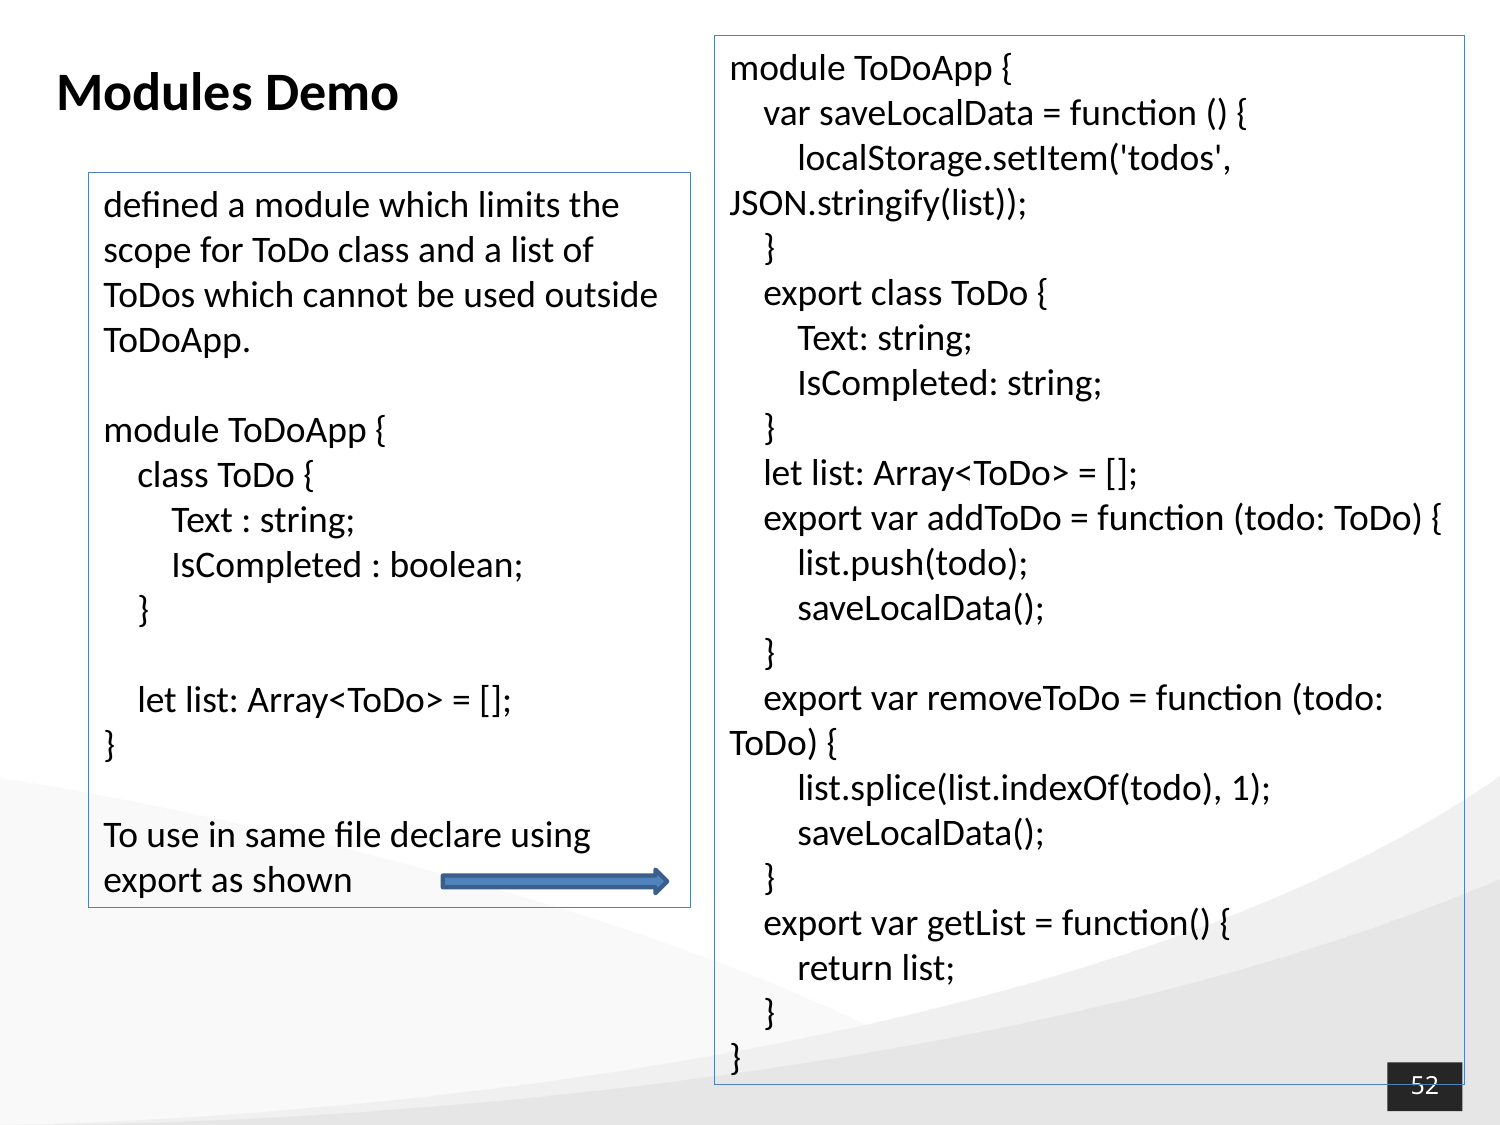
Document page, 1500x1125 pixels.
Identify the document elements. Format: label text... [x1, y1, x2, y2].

text_box module ToDoApp { var saveLocalData = function () { localStorage.setItem('todos', JSON.stringify(list)); } export class ToDo { Text: string; IsCompleted: string; } let list: Array<ToDo> = []; export var addToDo = function (todo: ToDo) { list.push(todo); saveLocalData(); } export var removeToDo = function (todo: ToDo) { list.splice(list.indexOf(todo), 1); saveLocalData(); } export var getList = function() { return list; } } [714, 35, 1465, 1085]
text_box [440, 867, 670, 896]
title Modules Demo [41, 30, 1233, 147]
picture [0, 0, 1500, 1125]
text_box defined a module which limits the scope for ToDo class and a list of ToDos which cannot be used outside ToDoApp. module ToDoApp { class ToDo { Text : string; IsCompleted : boolean; } let list: Array<ToDo> = []; } To use in same file declare using export as shown [88, 172, 691, 908]
